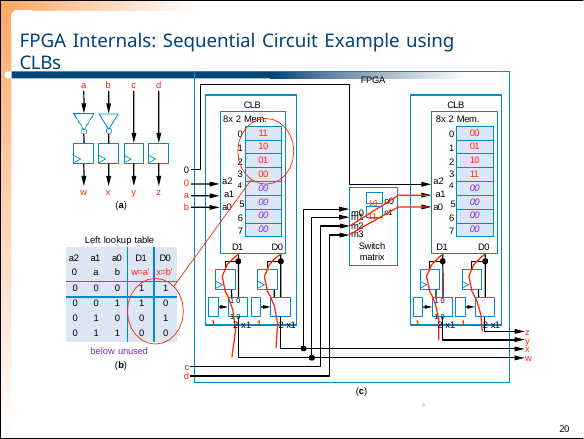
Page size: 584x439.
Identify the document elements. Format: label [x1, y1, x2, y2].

text_box [189, 71, 525, 188]
text_box [0, 0, 584, 439]
text_box [189, 365, 525, 384]
text_box [73, 89, 498, 359]
text_box [502, 186, 522, 359]
